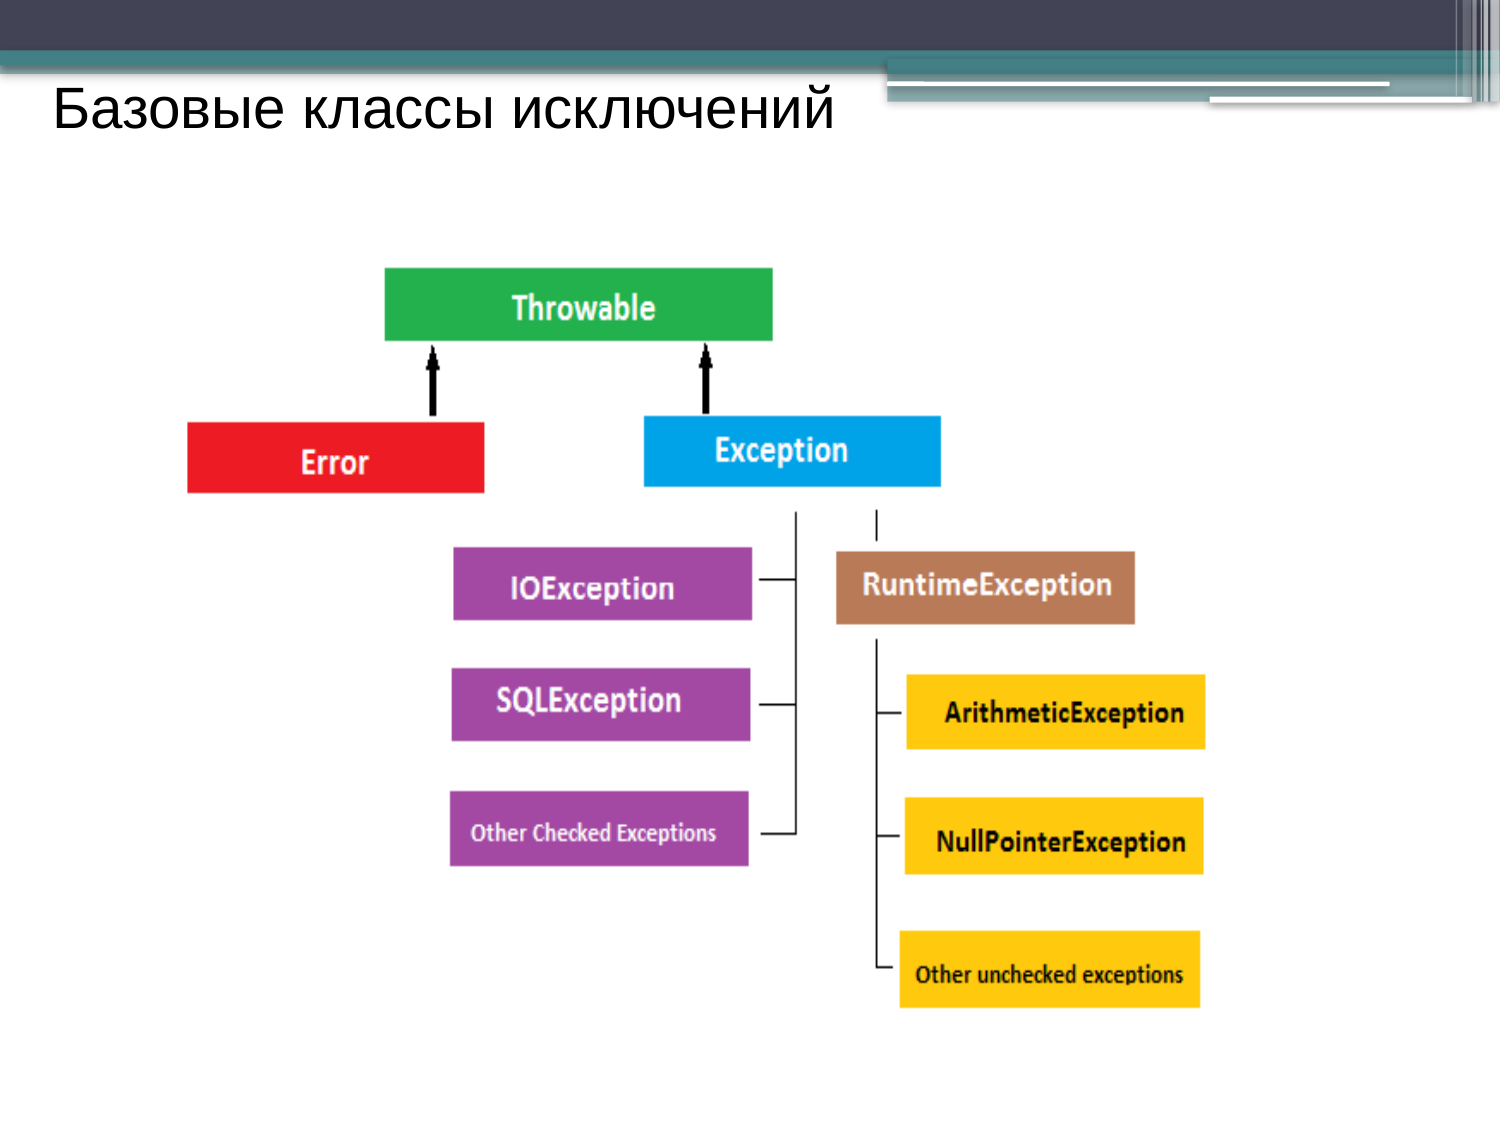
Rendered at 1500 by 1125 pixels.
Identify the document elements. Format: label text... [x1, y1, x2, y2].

picture [174, 230, 1228, 1049]
text_box Базовые классы исключений [37, 62, 1185, 233]
